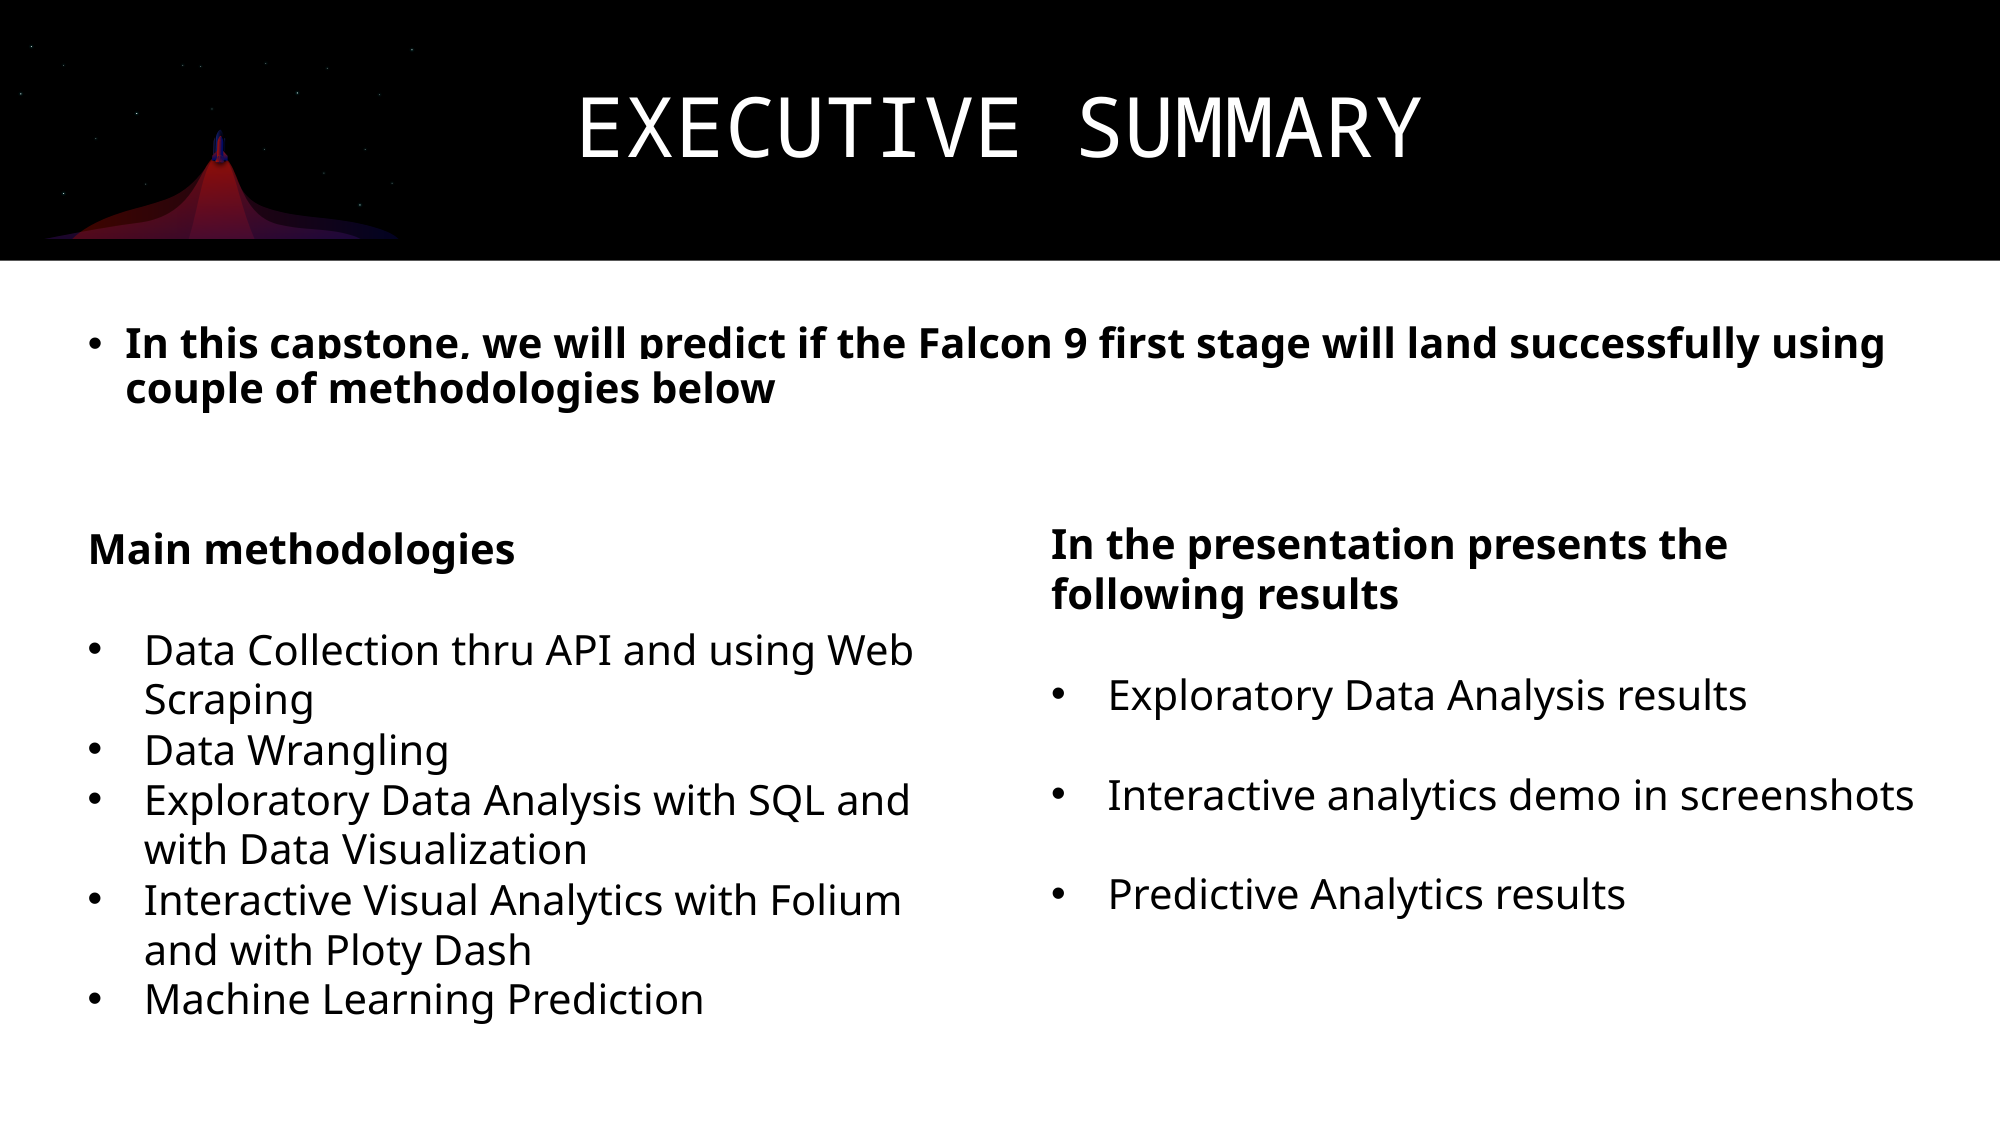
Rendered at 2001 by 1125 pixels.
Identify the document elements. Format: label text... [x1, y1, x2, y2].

text_box In the presentation presents the following results Exploratory Data Analysis results Interactive analytics demo in screenshots Predictive Analytics results [1036, 510, 1941, 971]
title EXECUTIVE SUMMARY [0, 0, 2000, 261]
text_box In this capstone, we will predict if the Falcon 9 first stage will land successfully using couple of methodologies below [72, 315, 1941, 474]
text_box Main methodologies Data Collection thru API and using Web Scraping Data Wrangling Exploratory Data Analysis with SQL and with Data Visualization Interactive Visual Analytics with Folium and with Ploty Dash Machine Learning Prediction [72, 515, 964, 1076]
picture [12, 29, 427, 239]
